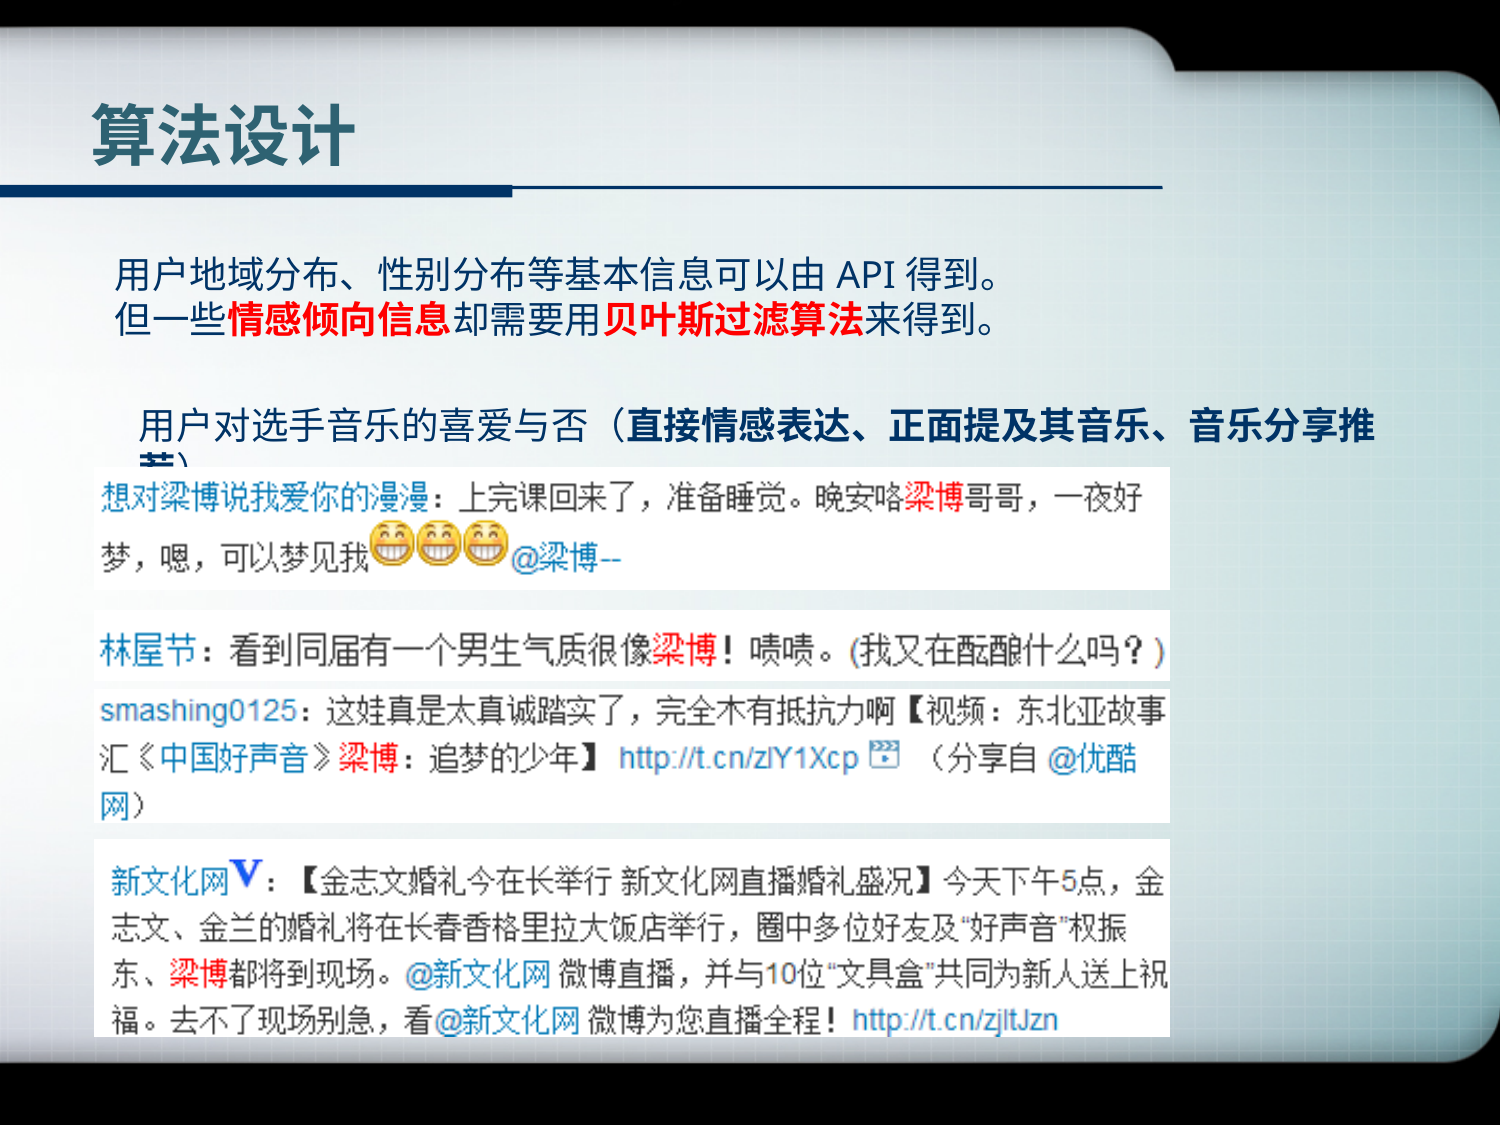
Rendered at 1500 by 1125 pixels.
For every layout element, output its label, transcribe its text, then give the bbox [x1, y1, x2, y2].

picture [0, 0, 1500, 1125]
text_box 用户对选手音乐的喜爱与否（直接情感表达、正面提及其音乐、音乐分享推荐） [123, 394, 1447, 500]
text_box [94, 467, 1171, 1037]
text_box 用户地域分布、性别分布等基本信息可以由API得到。 但一些情感倾向信息却需要用贝叶斯过滤算法来得到。 [100, 243, 1140, 394]
title 算法设计 [75, 87, 1338, 180]
